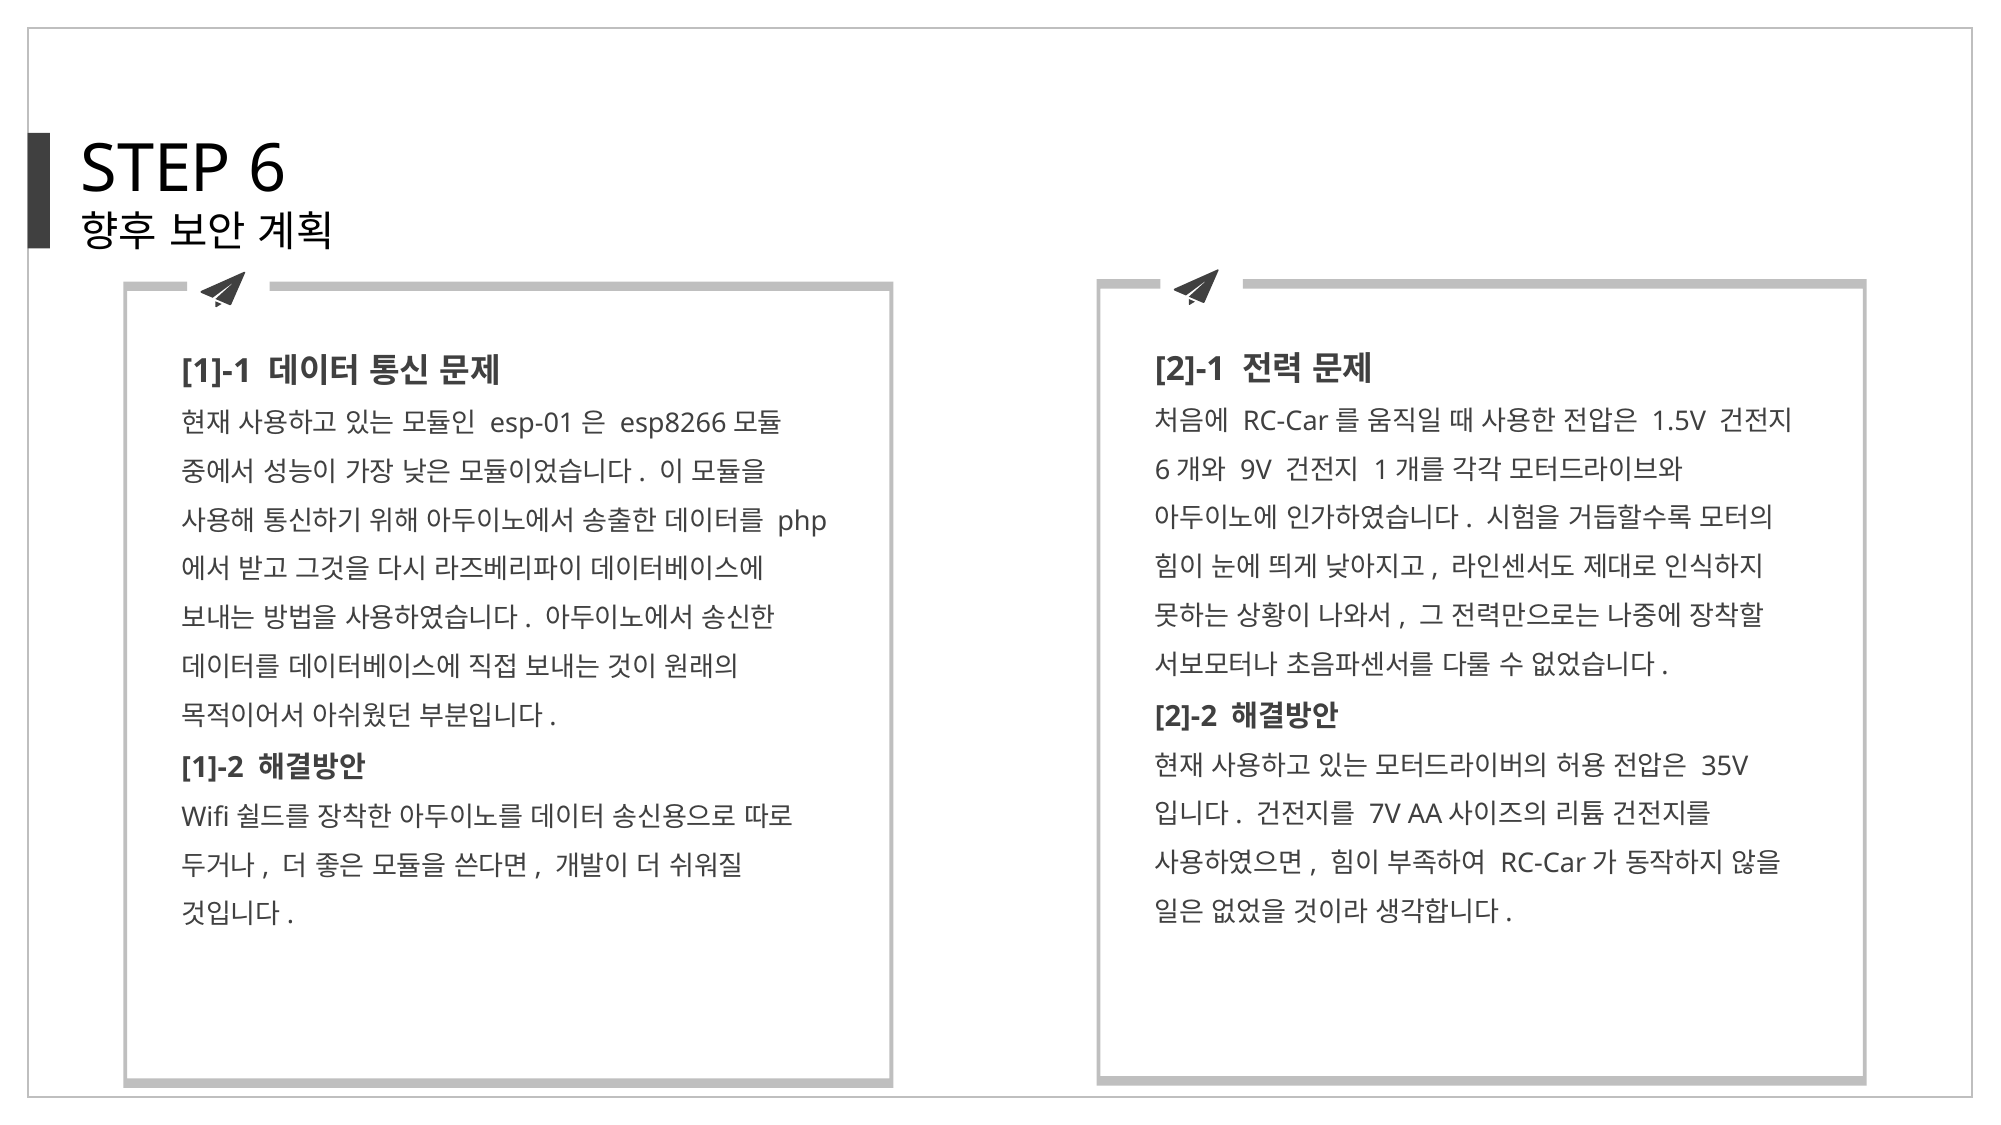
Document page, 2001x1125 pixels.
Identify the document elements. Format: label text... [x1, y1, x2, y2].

text_box [27, 27, 1973, 1098]
text_box [27, 132, 51, 249]
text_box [1096, 269, 1867, 1086]
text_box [123, 271, 894, 1088]
text_box STEP 6 향후 보안 계획 [65, 117, 863, 263]
